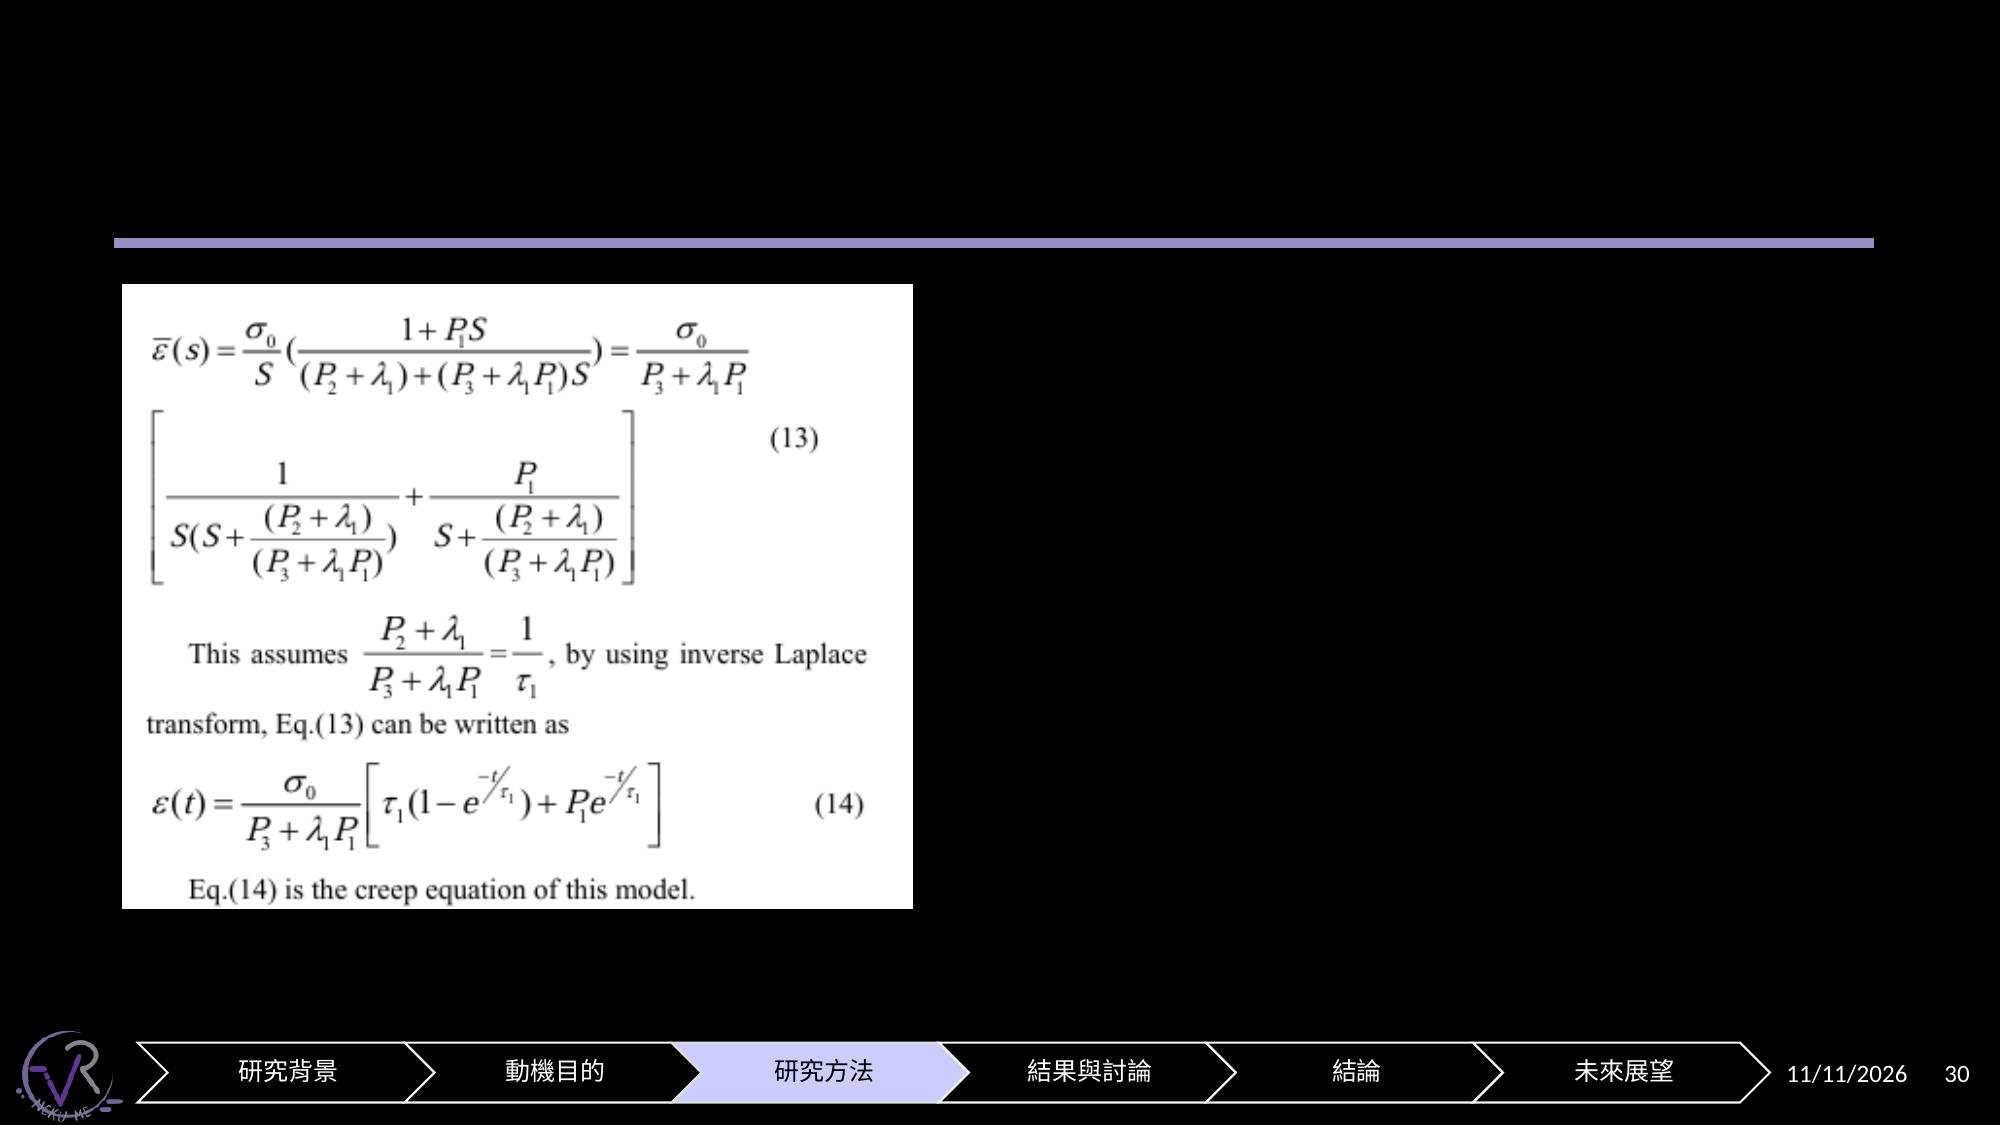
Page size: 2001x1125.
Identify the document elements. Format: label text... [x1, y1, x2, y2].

picture [15, 1030, 137, 1122]
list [122, 284, 913, 909]
slide_number 30 [1927, 1042, 1985, 1103]
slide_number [1771, 1042, 1927, 1103]
